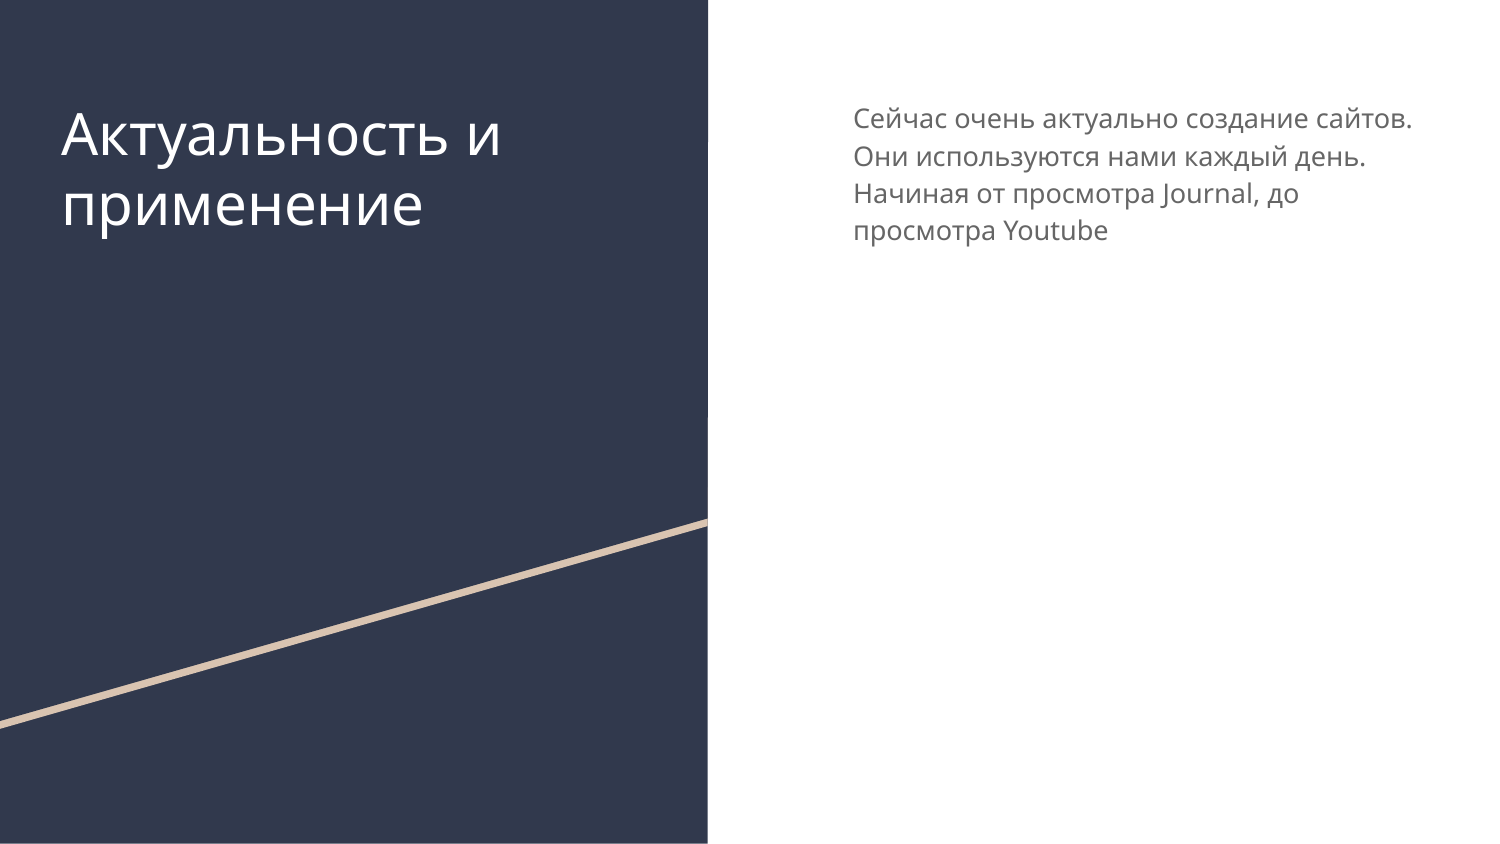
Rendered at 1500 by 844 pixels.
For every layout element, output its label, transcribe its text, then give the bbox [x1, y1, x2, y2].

list Сейчас очень актуально создание сайтов. Они используются нами каждый день. Начиная от просмотра Journal, до просмотра Youtube [763, 82, 1447, 755]
title Актуальность и применение [46, 82, 655, 494]
